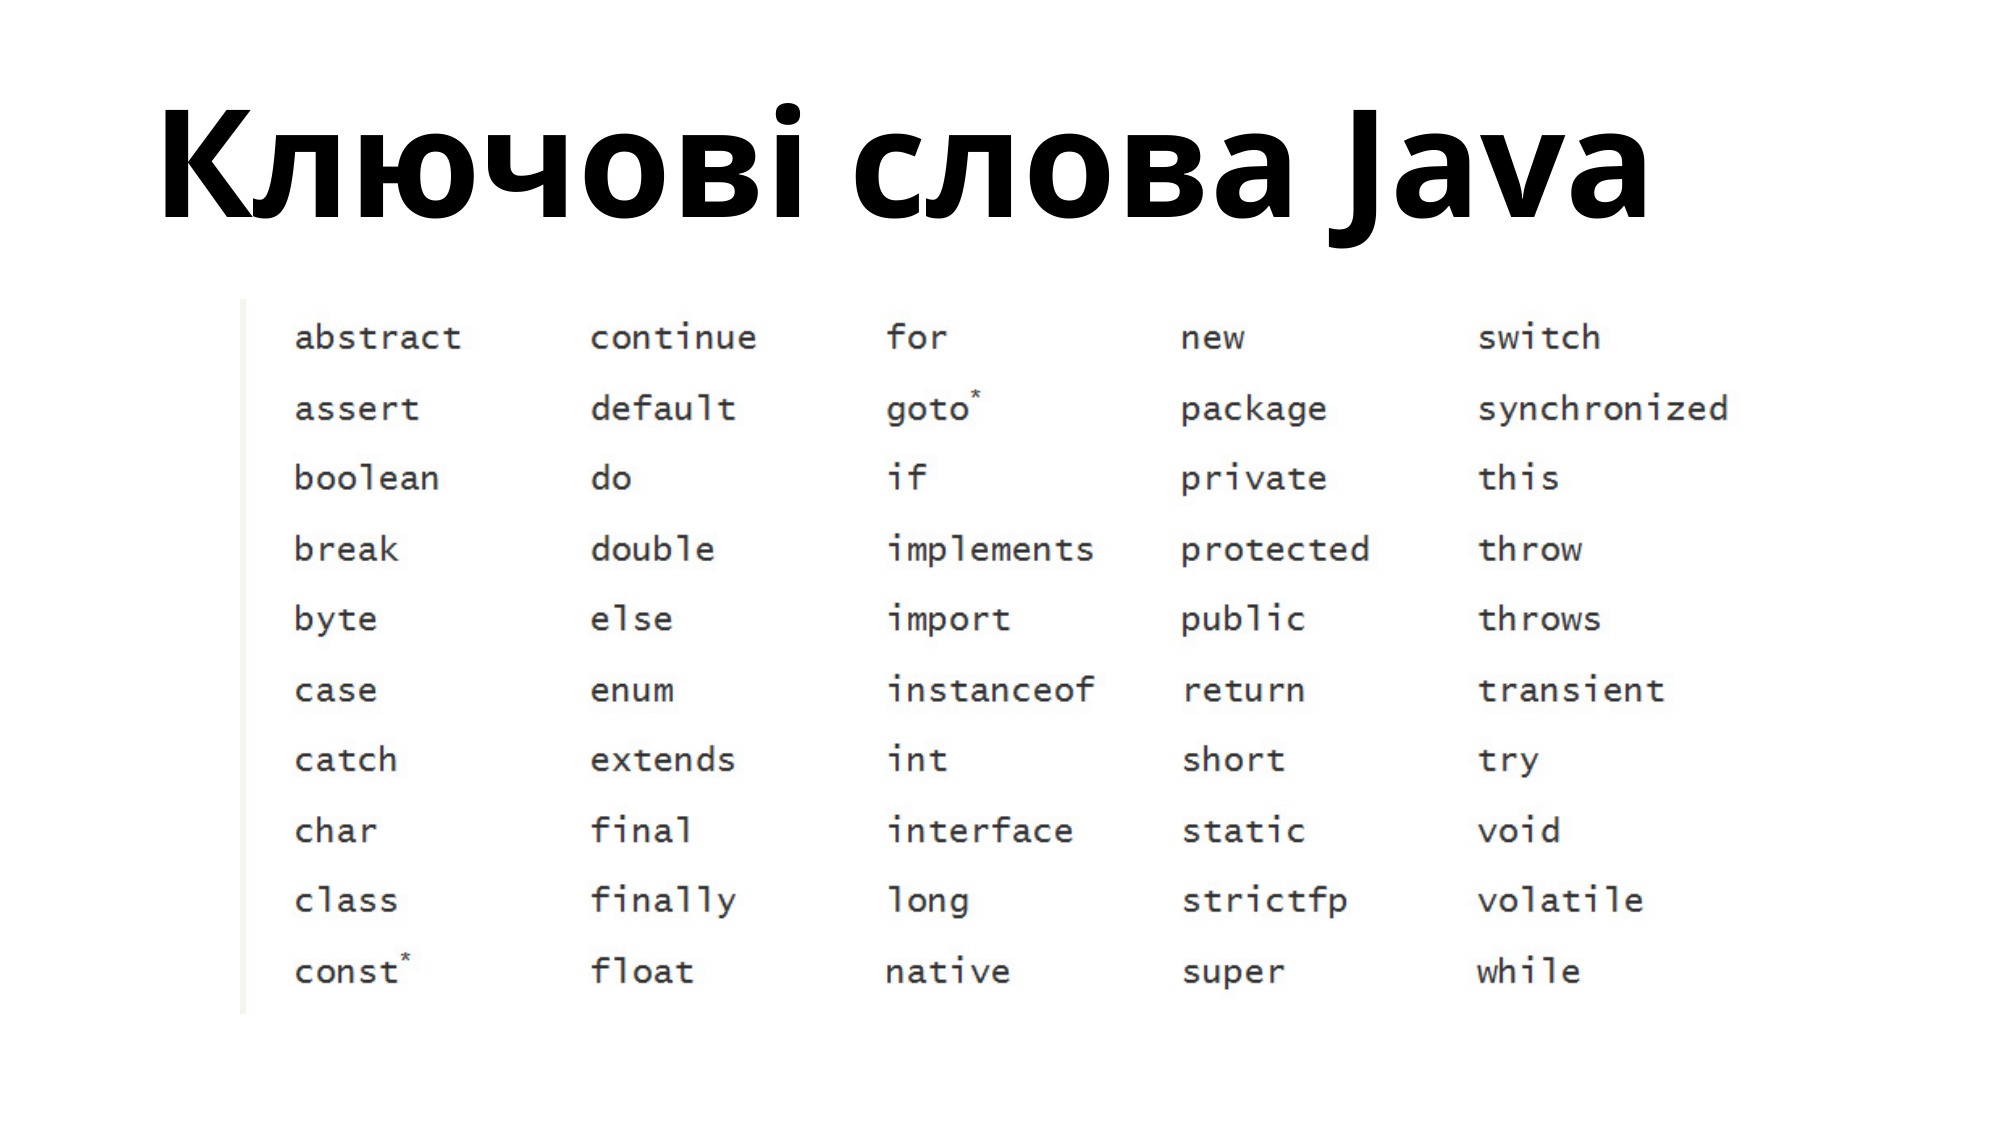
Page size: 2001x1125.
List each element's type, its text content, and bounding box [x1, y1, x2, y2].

title Ключові слова Java [137, 59, 1863, 278]
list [240, 299, 1760, 1014]
